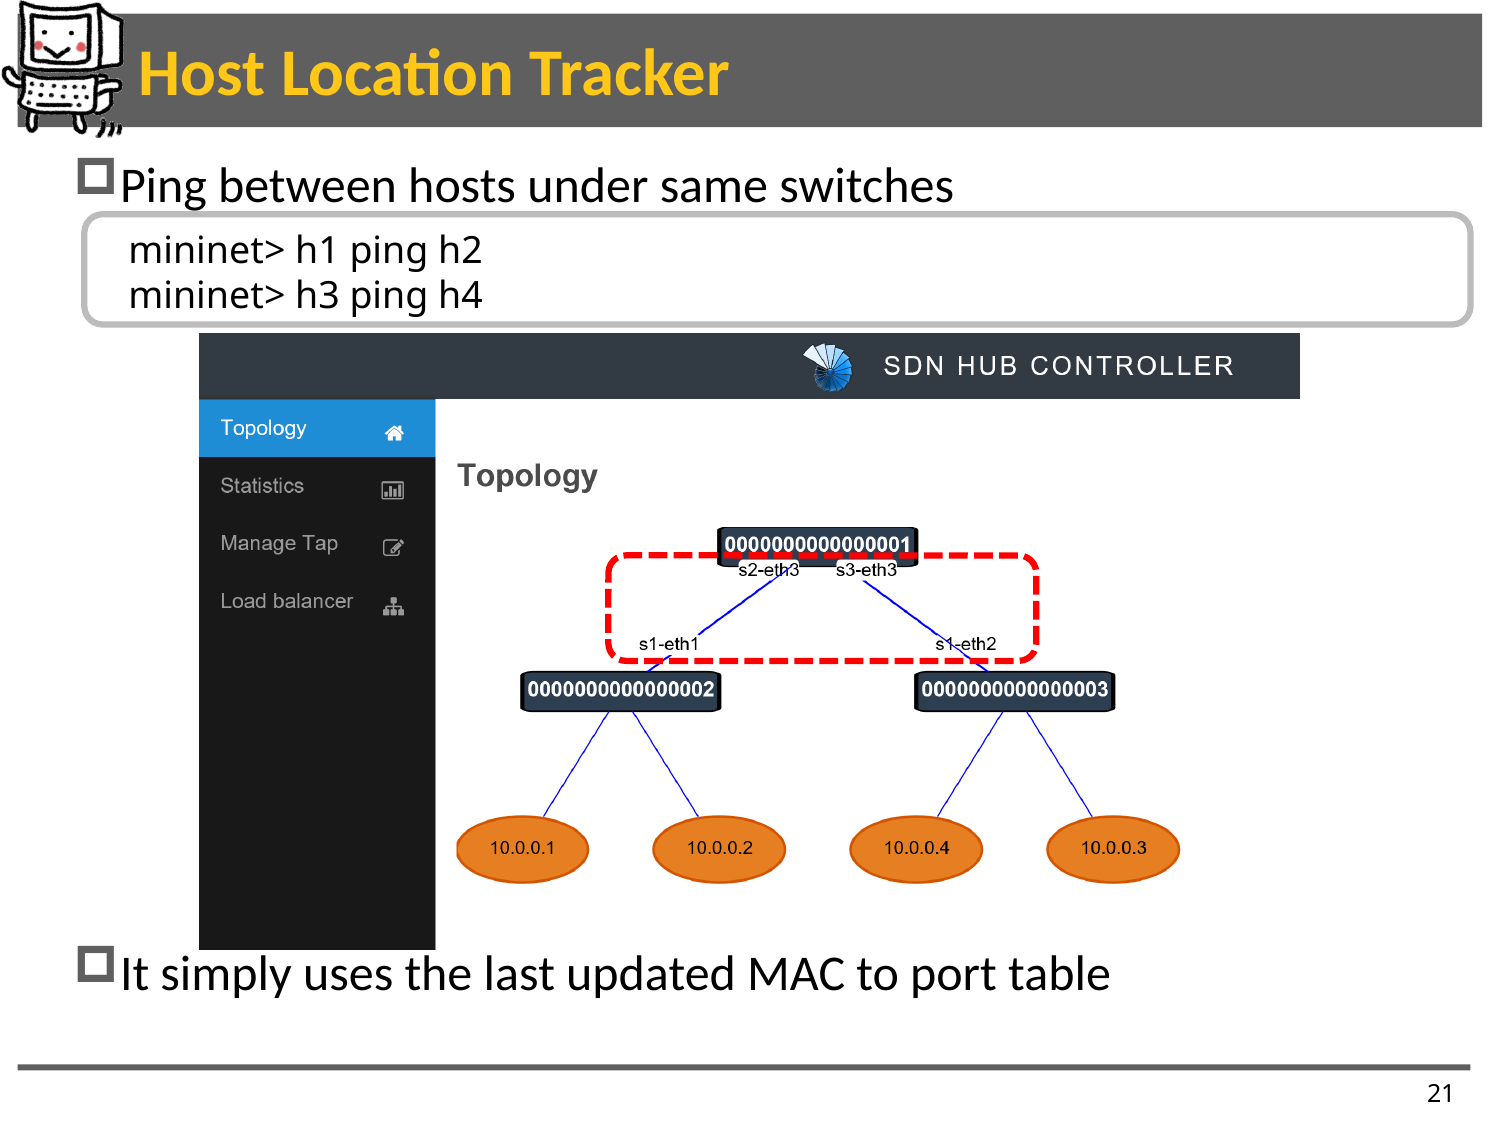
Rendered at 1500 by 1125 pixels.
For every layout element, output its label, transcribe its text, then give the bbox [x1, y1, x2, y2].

picture [0, 0, 128, 138]
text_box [84, 213, 1471, 325]
title Host Location Tracker [123, 31, 1500, 106]
list Ping between hosts under same switches It simply uses the last updated MAC to port table [29, 137, 1471, 1071]
slide_number 21 [1104, 1070, 1471, 1124]
picture [199, 333, 1301, 950]
